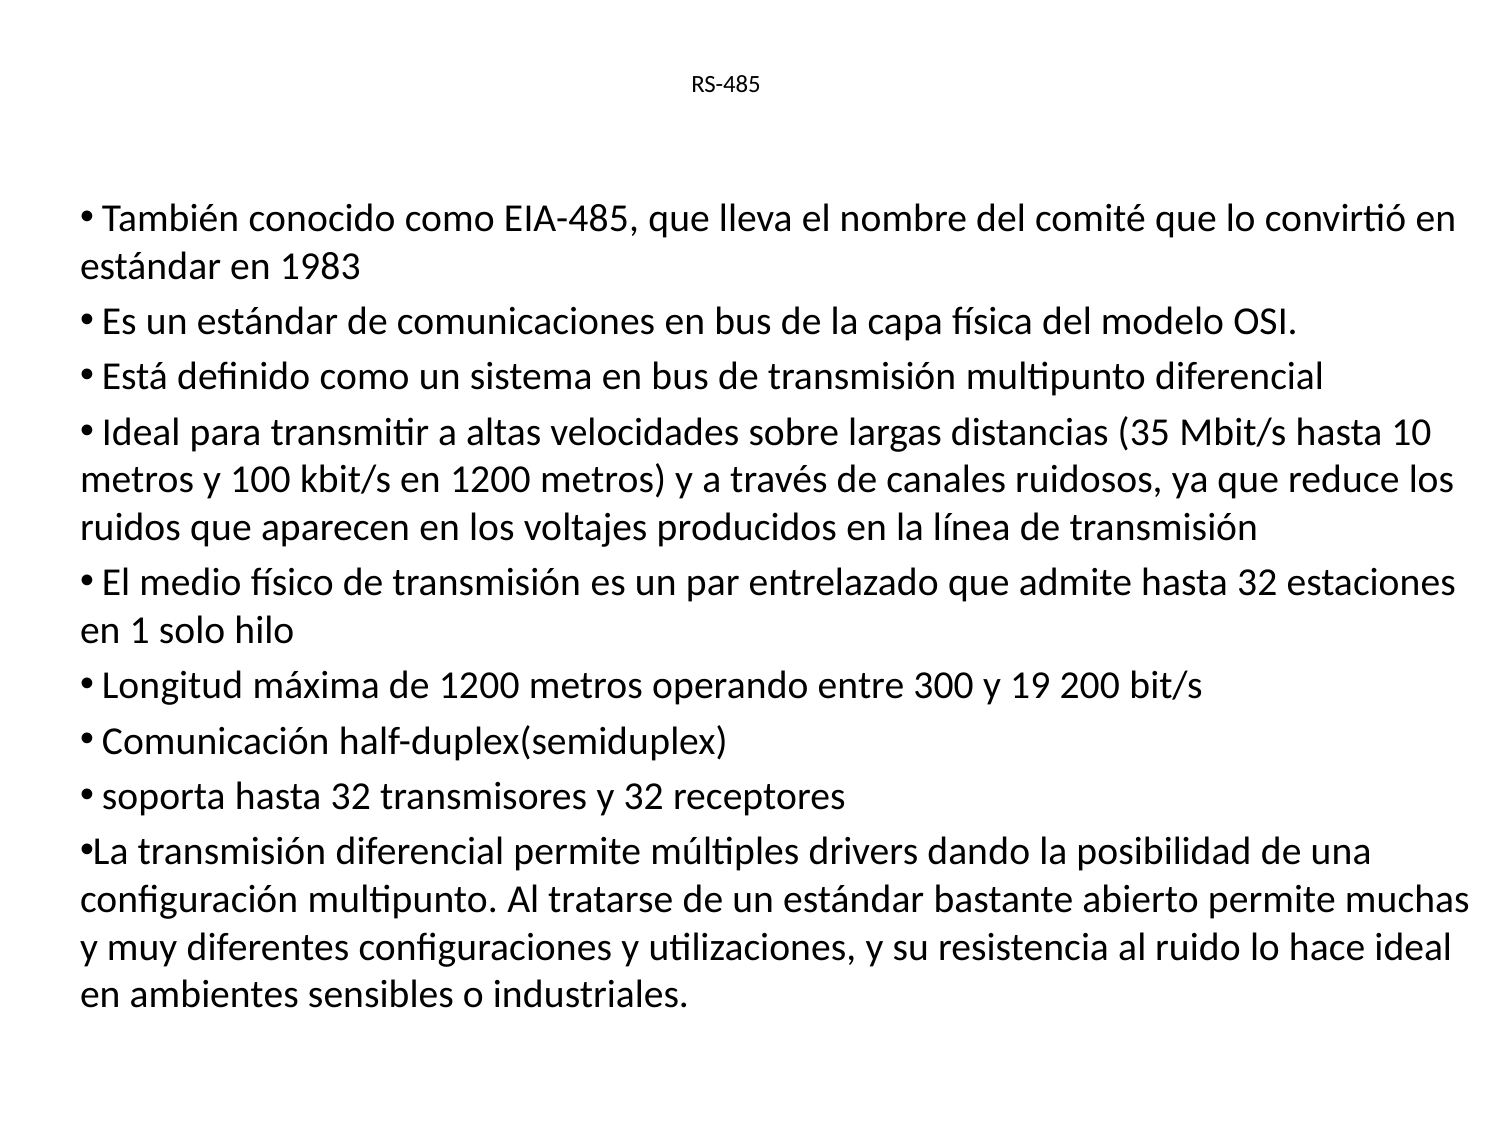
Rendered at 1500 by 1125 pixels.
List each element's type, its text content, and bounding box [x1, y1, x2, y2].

title RS-485 [88, 0, 1364, 166]
subtitle También conocido como EIA-485, que lleva el nombre del comité que lo convirtió en estándar en 1983 Es un estándar de comunicaciones en bus de la capa física del modelo OSI. Está definido como un sistema en bus de transmisión multipunto diferencial Ideal para transmitir a altas velocidades sobre largas distancias (35 Mbit/s hasta 10 metros y 100 kbit/s en 1200 metros) y a través de canales ruidosos, ya que reduce los ruidos que aparecen en los voltajes producidos en la línea de transmisión El medio físico de transmisión es un par entrelazado que admite hasta 32 estaciones en 1 solo hilo Longitud máxima de 1200 metros operando entre 300 y 19 200 bit/s Comunicación half-duplex(semiduplex) soporta hasta 32 transmisores y 32 receptores La transmisión diferencial permite múltiples drivers dando la posibilidad de una configuración multipunto. Al tratarse de un estándar bastante abierto permite muchas y muy diferentes configuraciones y utilizaciones, y su resistencia al ruido lo hace ideal en ambientes sensibles o industriales. [64, 184, 1500, 1035]
